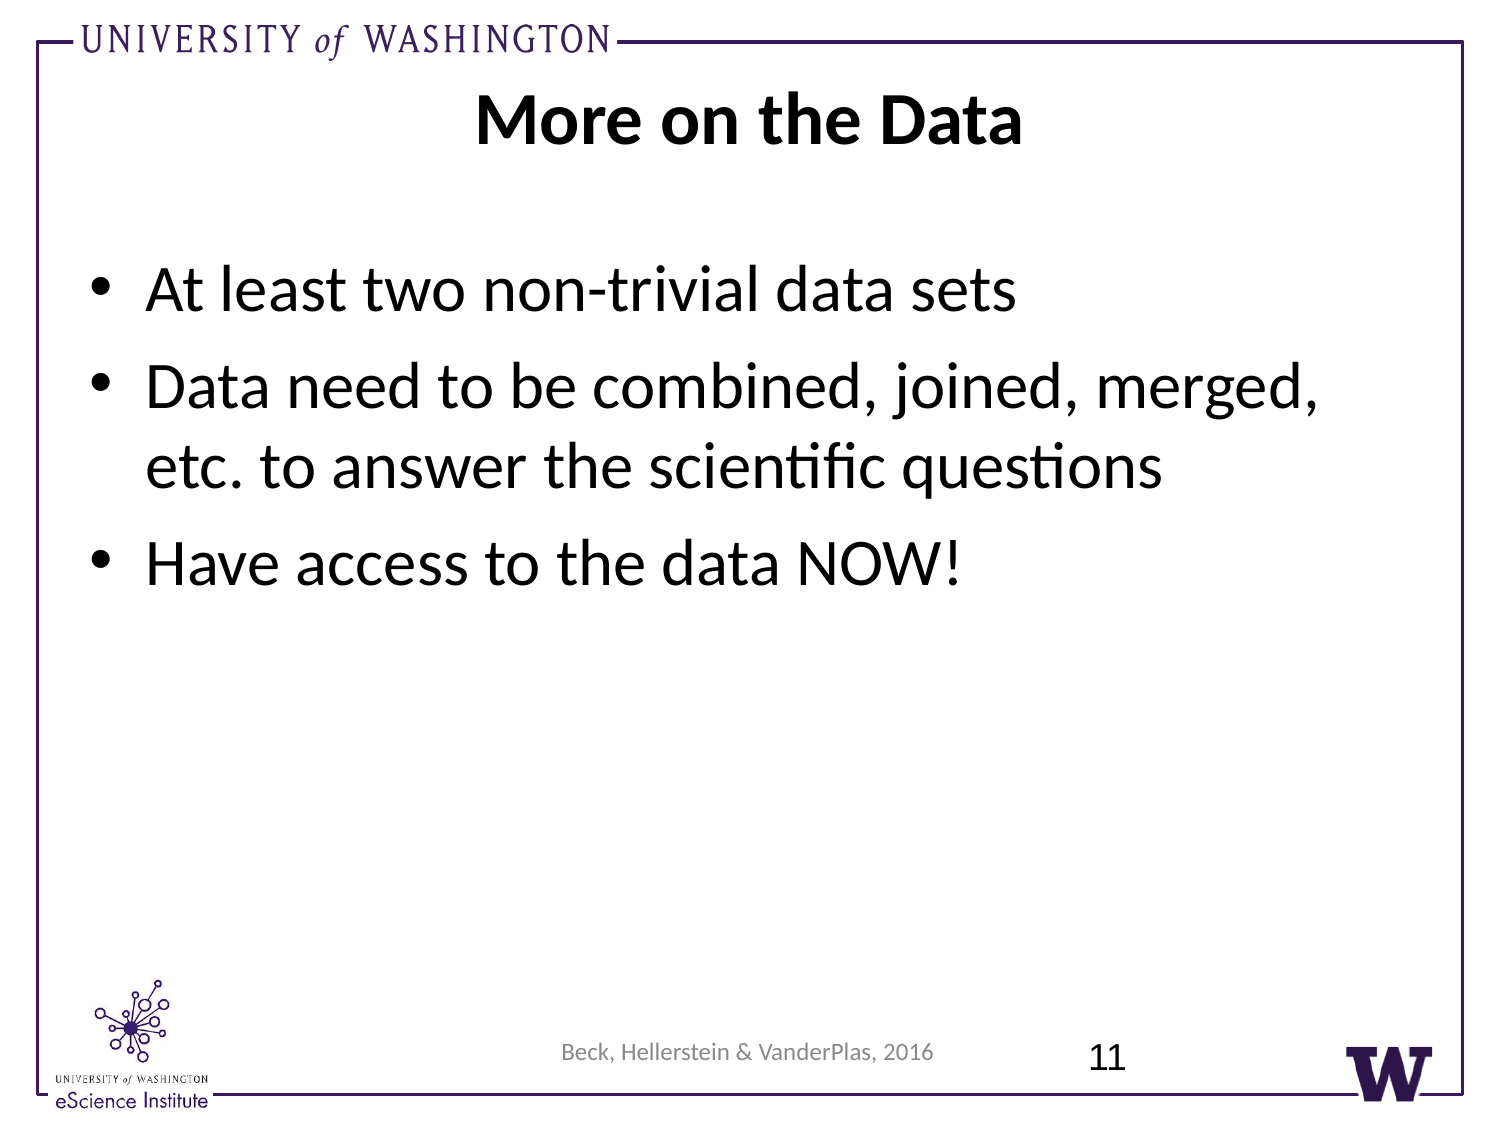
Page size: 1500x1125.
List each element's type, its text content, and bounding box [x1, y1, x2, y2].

footer Beck, Hellerstein & VanderPlas, 2016 [510, 1027, 986, 1088]
text_box 11 [1073, 1024, 1300, 1085]
picture [48, 978, 213, 1113]
picture [1339, 1041, 1438, 1107]
text_box More on the Data [74, 62, 1425, 200]
picture [81, 24, 609, 61]
text_box At least two non-trivial data sets Data need to be combined, joined, merged, etc. to answer the scientific questions Have access to the data NOW! [74, 237, 1425, 948]
